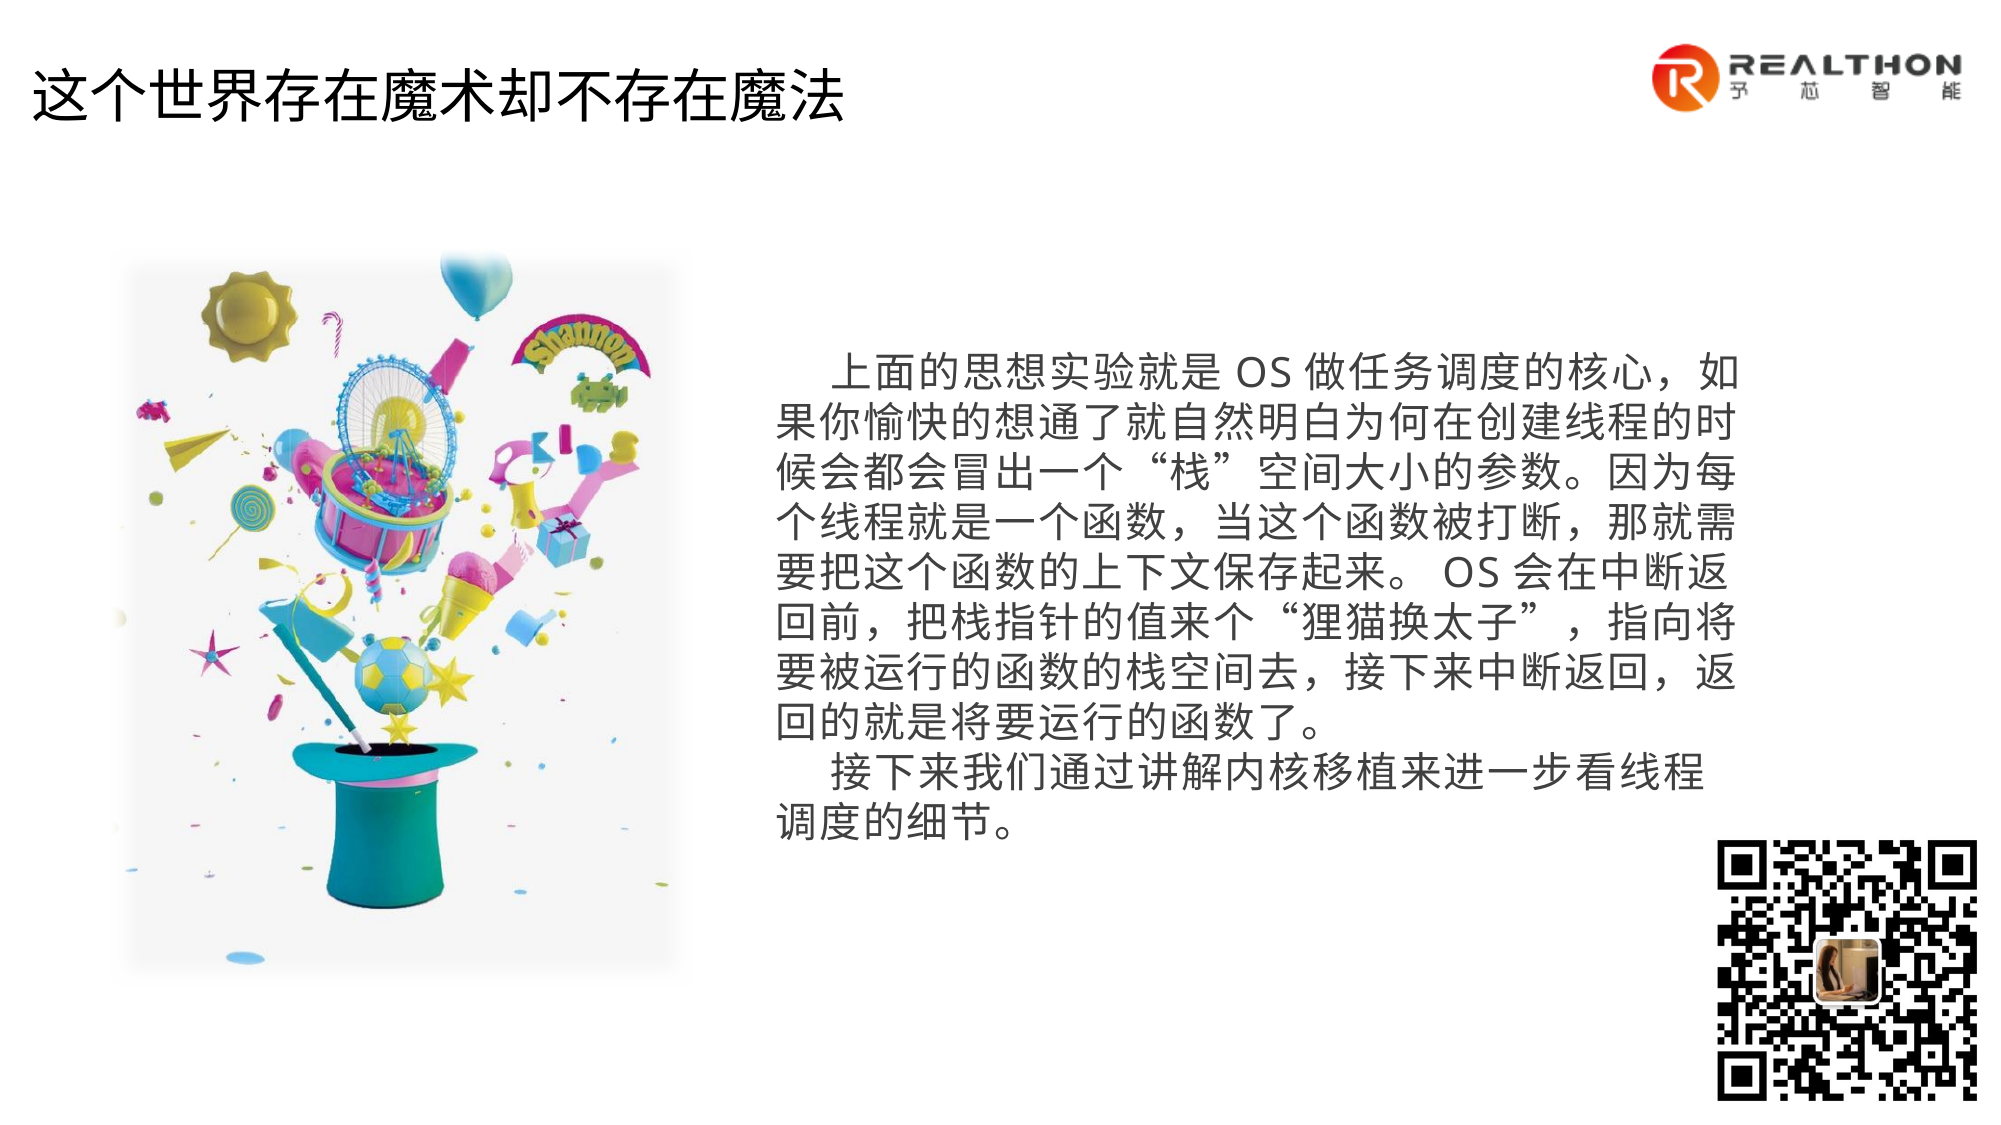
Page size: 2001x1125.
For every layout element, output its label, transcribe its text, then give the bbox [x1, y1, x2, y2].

list 这个世界存在魔术却不存在魔法 [16, 19, 1543, 170]
picture [110, 247, 693, 987]
picture [1629, 13, 1990, 141]
picture [1695, 829, 2000, 1116]
text_box 上面的思想实验就是OS做任务调度的核心，如果你愉快的想通了就自然明白为何在创建线程的时候会都会冒出一个“栈”空间大小的参数。因为每个线程就是一个函数，当这个函数被打断，那就需要把这个函数的上下文保存起来。OS会在中断返回前，把栈指针的值来个“狸猫换太子”，指向将要被运行的函数的栈空间去，接下来中断返回，返回的就是将要运行的函数了。 接下来我们通过讲解内核移植来进一步看线程调度的细节。 [760, 337, 1761, 853]
